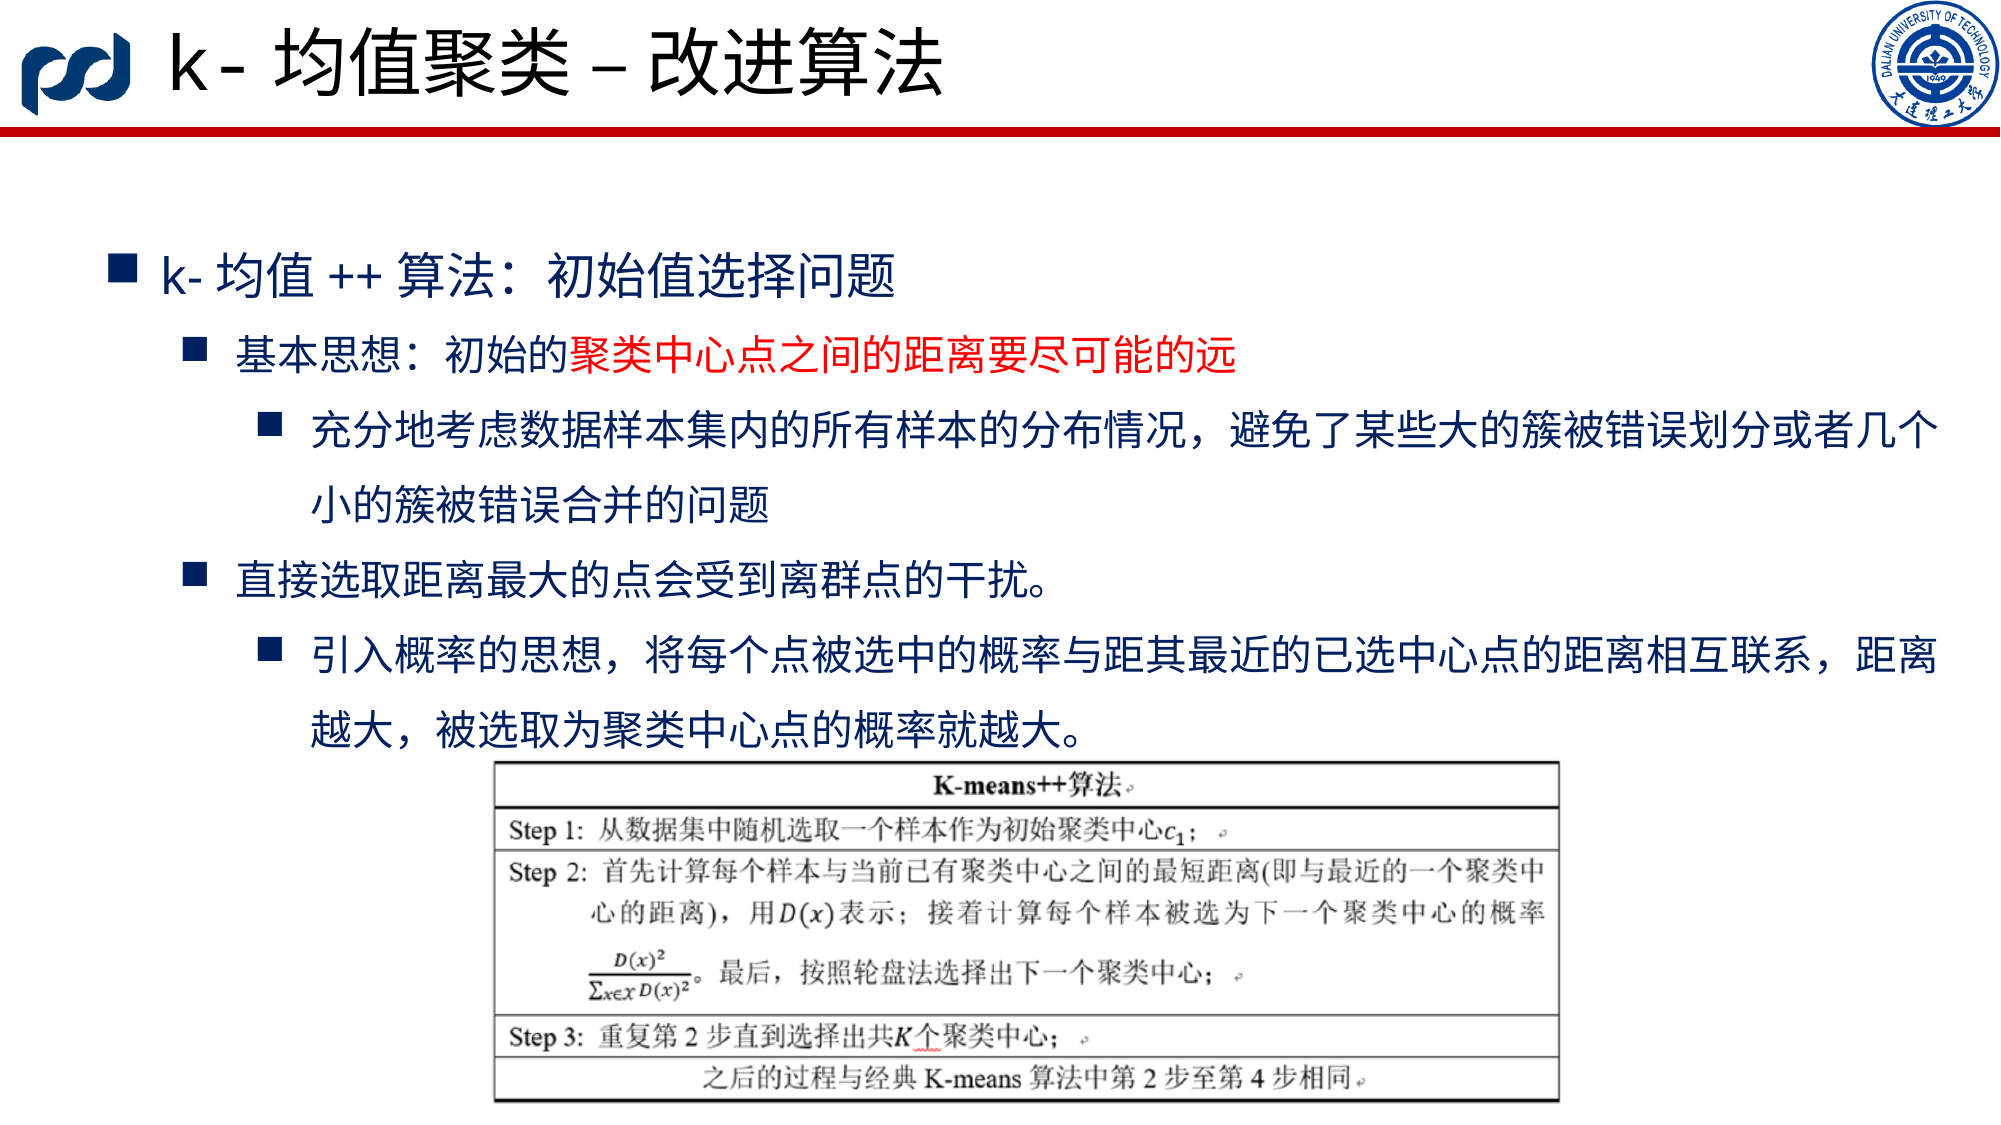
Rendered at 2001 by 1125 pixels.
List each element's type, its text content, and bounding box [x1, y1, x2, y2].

picture [486, 752, 1564, 1107]
text_box k-均值++算法：初始值选择问题 基本思想：初始的聚类中心点之间的距离要尽可能的远 充分地考虑数据样本集内的所有样本的分布情况，避免了某些大的簇被错误划分或者几个小的簇被错误合并的问题 直接选取距离最大的点会受到离群点的干扰。 引入概率的思想，将每个点被选中的概率与距其最近的已选中心点的距离相互联系，距离越大，被选取为聚类中心点的概率就越大。 [89, 206, 1960, 762]
picture [1871, 0, 2001, 128]
title k-均值聚类 – 改进算法 [150, 15, 1327, 118]
picture [12, 11, 150, 122]
